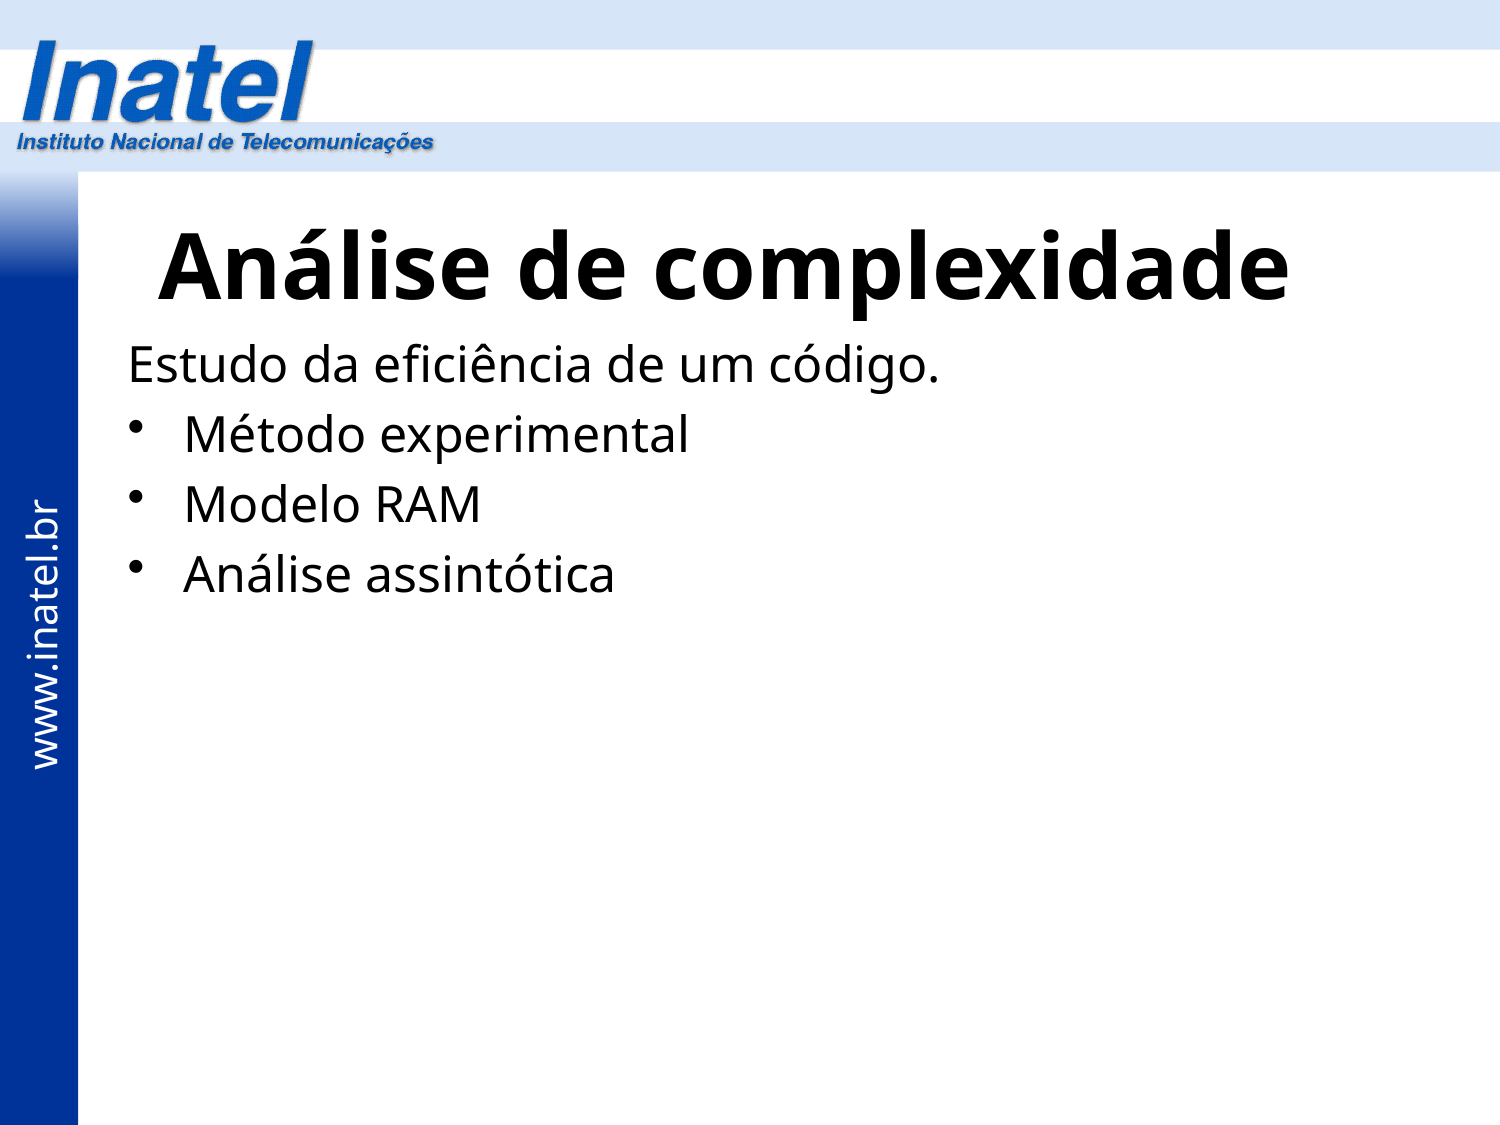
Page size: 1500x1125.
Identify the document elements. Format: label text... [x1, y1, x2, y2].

list Estudo da eficiência de um código. Método experimental Modelo RAM Análise assintótica [112, 324, 1388, 1000]
title Análise de complexidade [112, 237, 1338, 288]
picture [12, 35, 440, 160]
